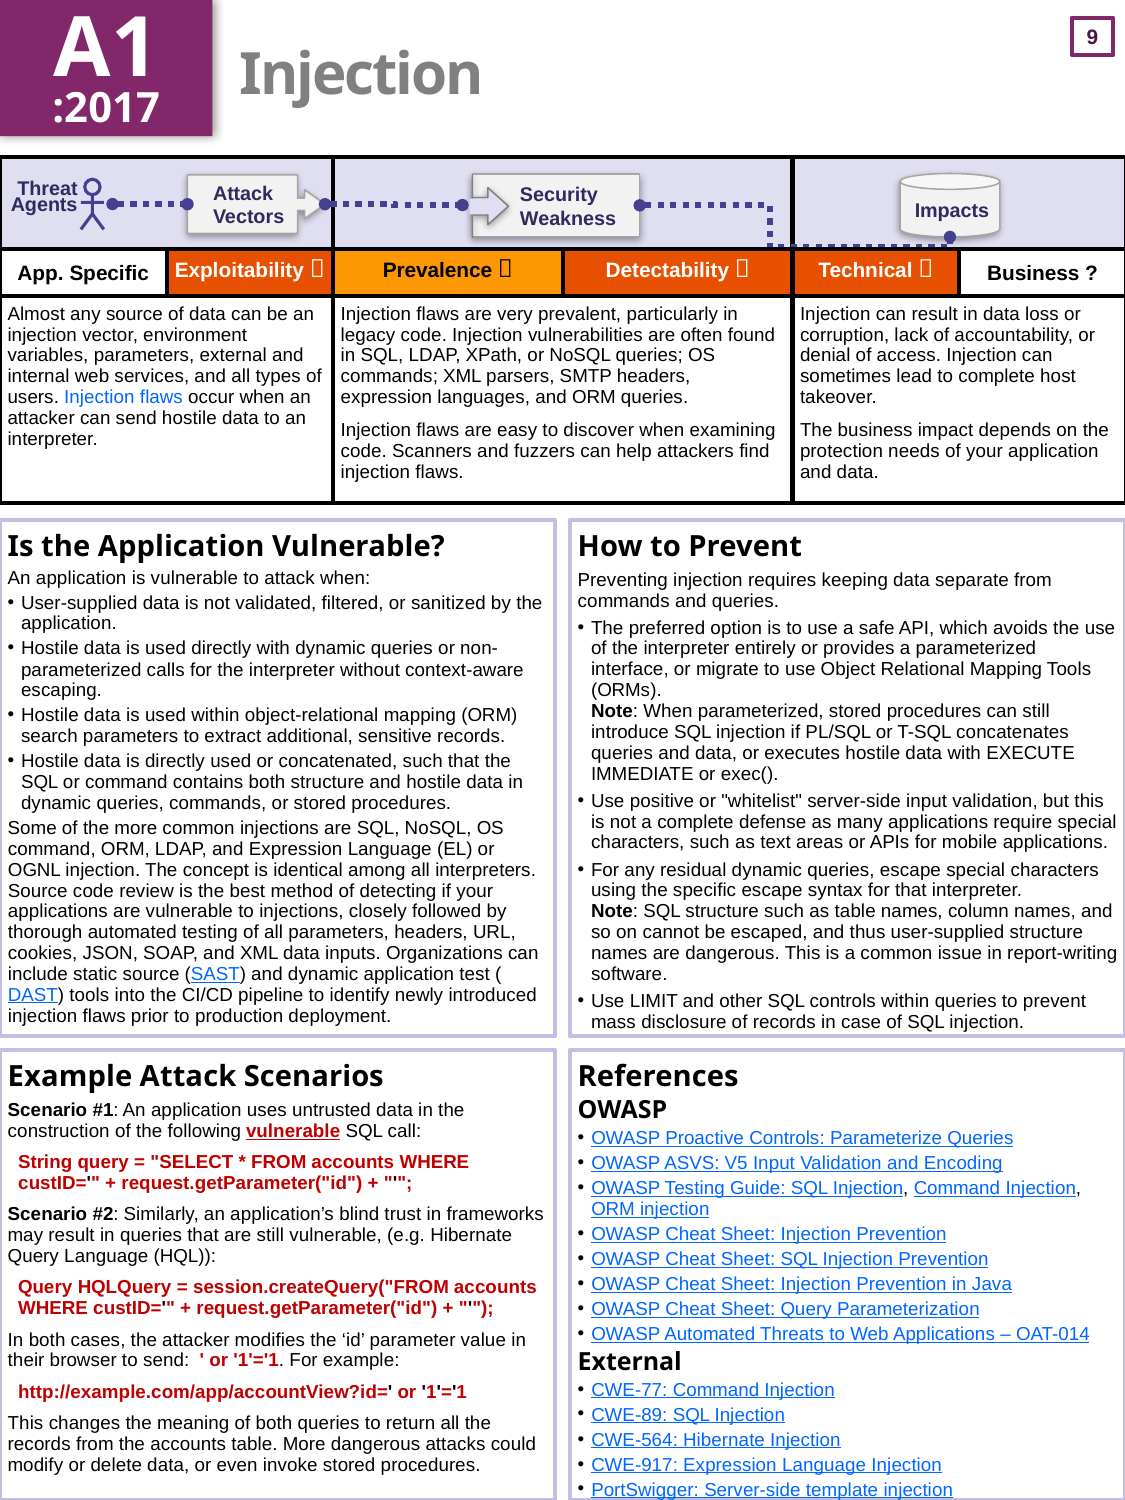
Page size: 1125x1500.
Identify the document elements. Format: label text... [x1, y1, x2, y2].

title Injection [225, 12, 1125, 138]
table_cell Injection can result in data loss or corruption, lack of accountability, or denial of access. Injection can sometimes lead to complete host takeover. The business impact depends on the protection needs of your application and data. [793, 298, 1125, 503]
text_box Is the Application Vulnerable? An application is vulnerable to attack when: User-supplied data is not validated, filtered, or sanitized by the application. Hostile data is used directly with dynamic queries or non-parameterized calls for the interpreter without context-aware escaping. Hostile data is used within object-relational mapping (ORM) search parameters to extract additional, sensitive records. Hostile data is directly used or concatenated, such that the SQL or command contains both structure and hostile data in dynamic queries, commands, or stored procedures. Some of the more common injections are SQL, NoSQL, OS command, ORM, LDAP, and Expression Language (EL) or OGNL injection. The concept is identical among all interpreters. Source code review is the best method of detecting if your applications are vulnerable to injections, closely followed by thorough automated testing of all parameters, headers, URL, cookies, JSON, SOAP, and XML data inputs. Organizations can include static source (SAST) and dynamic application test (DAST) tools into the CI/CD pipeline to identify newly introduced injection flaws prior to production deployment. [0, 518, 557, 1038]
text_box Example Attack Scenarios Scenario #1: An application uses untrusted data in the construction of the following vulnerable SQL call: String query = "SELECT * FROM accounts WHERE custID='" + request.getParameter("id") + "'"; Scenario #2: Similarly, an application’s blind trust in frameworks may result in queries that are still vulnerable, (e.g. Hibernate Query Language (HQL)): Query HQLQuery = session.createQuery("FROM accounts WHERE custID='" + request.getParameter("id") + "'"); In both cases, the attacker modifies the ‘id’ parameter value in their browser to send: ' or '1'='1. For example: http://example.com/app/accountView?id=' or '1'='1 This changes the meaning of both queries to return all the records from the accounts table. More dangerous attacks could modify or delete data, or even invoke stored procedures. [0, 1048, 557, 1500]
text_box References OWASP OWASP Proactive Controls: Parameterize Queries OWASP ASVS: V5 Input Validation and Encoding OWASP Testing Guide: SQL Injection, Command Injection, ORM injection OWASP Cheat Sheet: Injection Prevention OWASP Cheat Sheet: SQL Injection Prevention OWASP Cheat Sheet: Injection Prevention in Java OWASP Cheat Sheet: Query Parameterization OWASP Automated Threats to Web Applications – OAT-014 External CWE-77: Command Injection CWE-89: SQL Injection CWE-564: Hibernate Injection CWE-917: Expression Language Injection PortSwigger: Server-side template injection [568, 1048, 1125, 1500]
table_header [0, 157, 333, 247]
table_cell [961, 251, 1124, 294]
table_header [333, 157, 793, 247]
table_cell Almost any source of data can be an injection vector, environment variables, parameters, external and internal web services, and all types of users. Injection flaws occur when an attacker can send hostile data to an interpreter. [0, 298, 333, 503]
text_box How to Prevent Preventing injection requires keeping data separate from commands and queries. The preferred option is to use a safe API, which avoids the use of the interpreter entirely or provides a parameterized interface, or migrate to use Object Relational Mapping Tools (ORMs). Note: When parameterized, stored procedures can still introduce SQL injection if PL/SQL or T-SQL concatenates queries and data, or executes hostile data with EXECUTE IMMEDIATE or exec(). Use positive or "whitelist" server-side input validation, but this is not a complete defense as many applications require special characters, such as text areas or APIs for mobile applications. For any residual dynamic queries, escape special characters using the specific escape syntax for that interpreter. Note: SQL structure such as table names, column names, and so on cannot be escaped, and thus user-supplied structure names are dangerous. This is a common issue in report-writing software. Use LIMIT and other SQL controls within queries to prevent mass disclosure of records in case of SQL injection. [568, 518, 1125, 1038]
table_cell Exploitability  [169, 251, 331, 294]
list A1 :2017 [0, 0, 213, 137]
table_cell Injection flaws are very prevalent, particularly in legacy code. Injection vulnerabilities are often found in SQL, LDAP, XPath, or NoSQL queries; OS commands; XML parsers, SMTP headers, expression languages, and ORM queries. Injection flaws are easy to discover when examining code. Scanners and fuzzers can help attackers find injection flaws. [333, 298, 793, 503]
table_header [793, 157, 1125, 247]
table_cell Technical  [795, 251, 957, 294]
table_cell Prevalence  [335, 251, 561, 294]
table_cell Detectability  [565, 251, 790, 294]
table_cell [2, 251, 165, 294]
